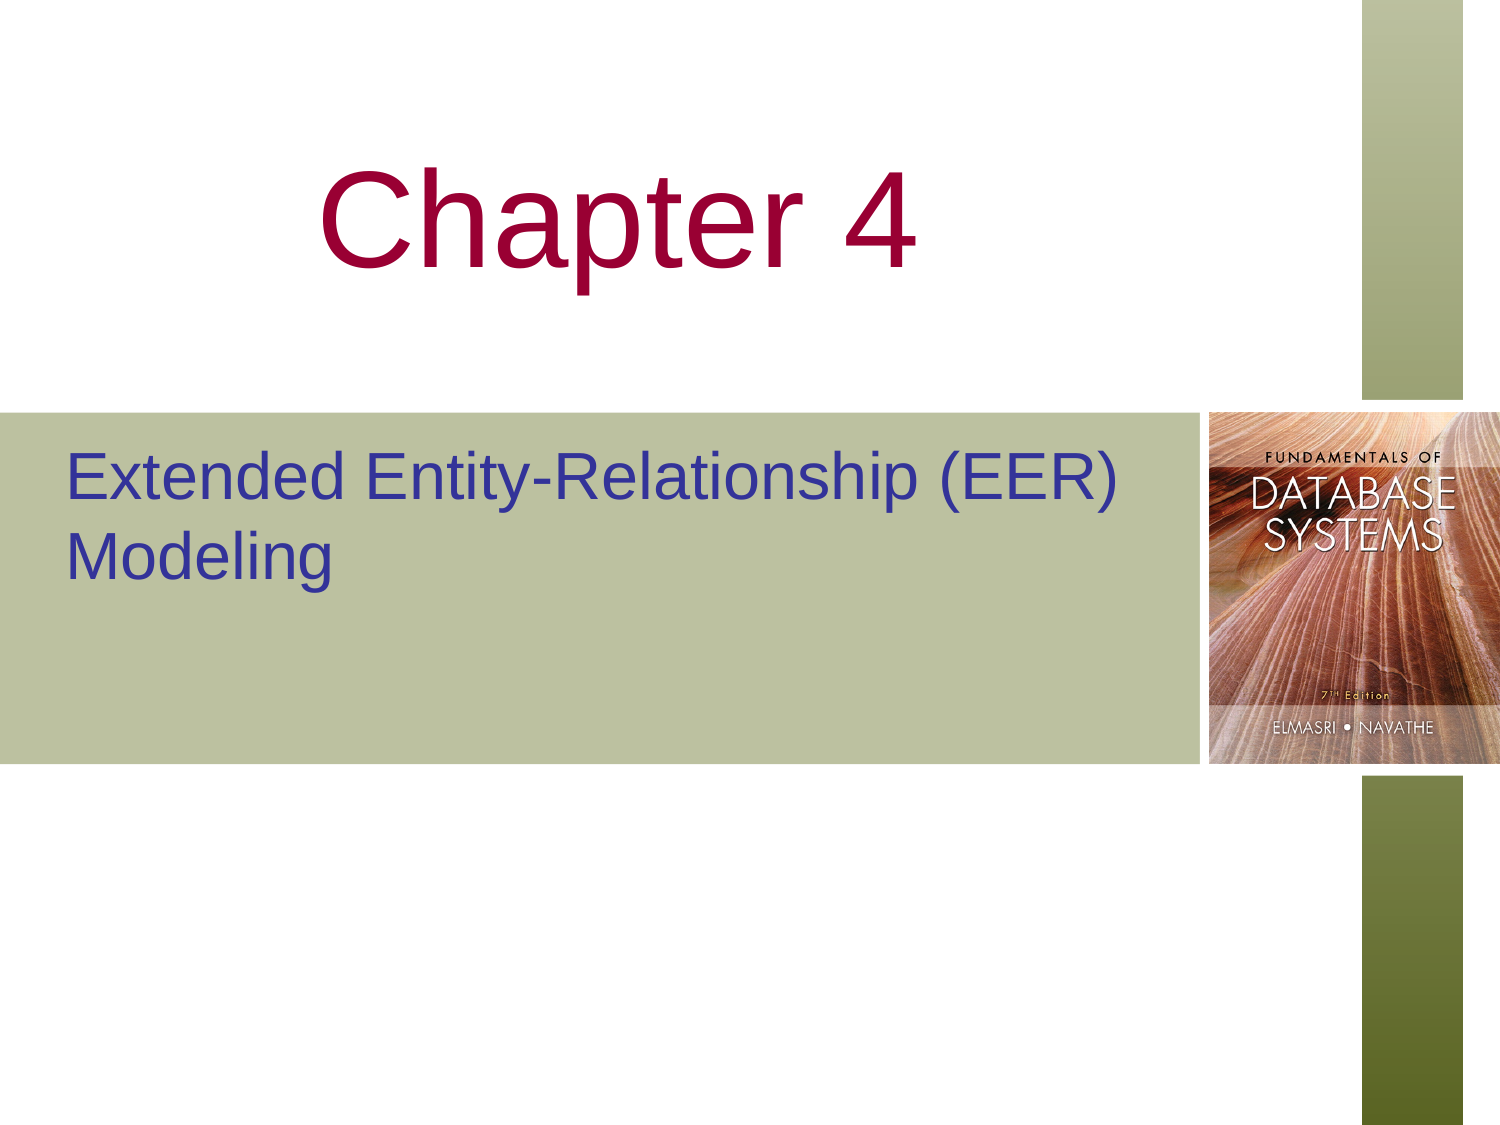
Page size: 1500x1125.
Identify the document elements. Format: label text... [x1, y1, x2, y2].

subtitle Extended Entity-Relationship (EER) Modeling [50, 425, 1138, 738]
picture [1209, 412, 1500, 764]
title Chapter 4 [37, 24, 1200, 400]
